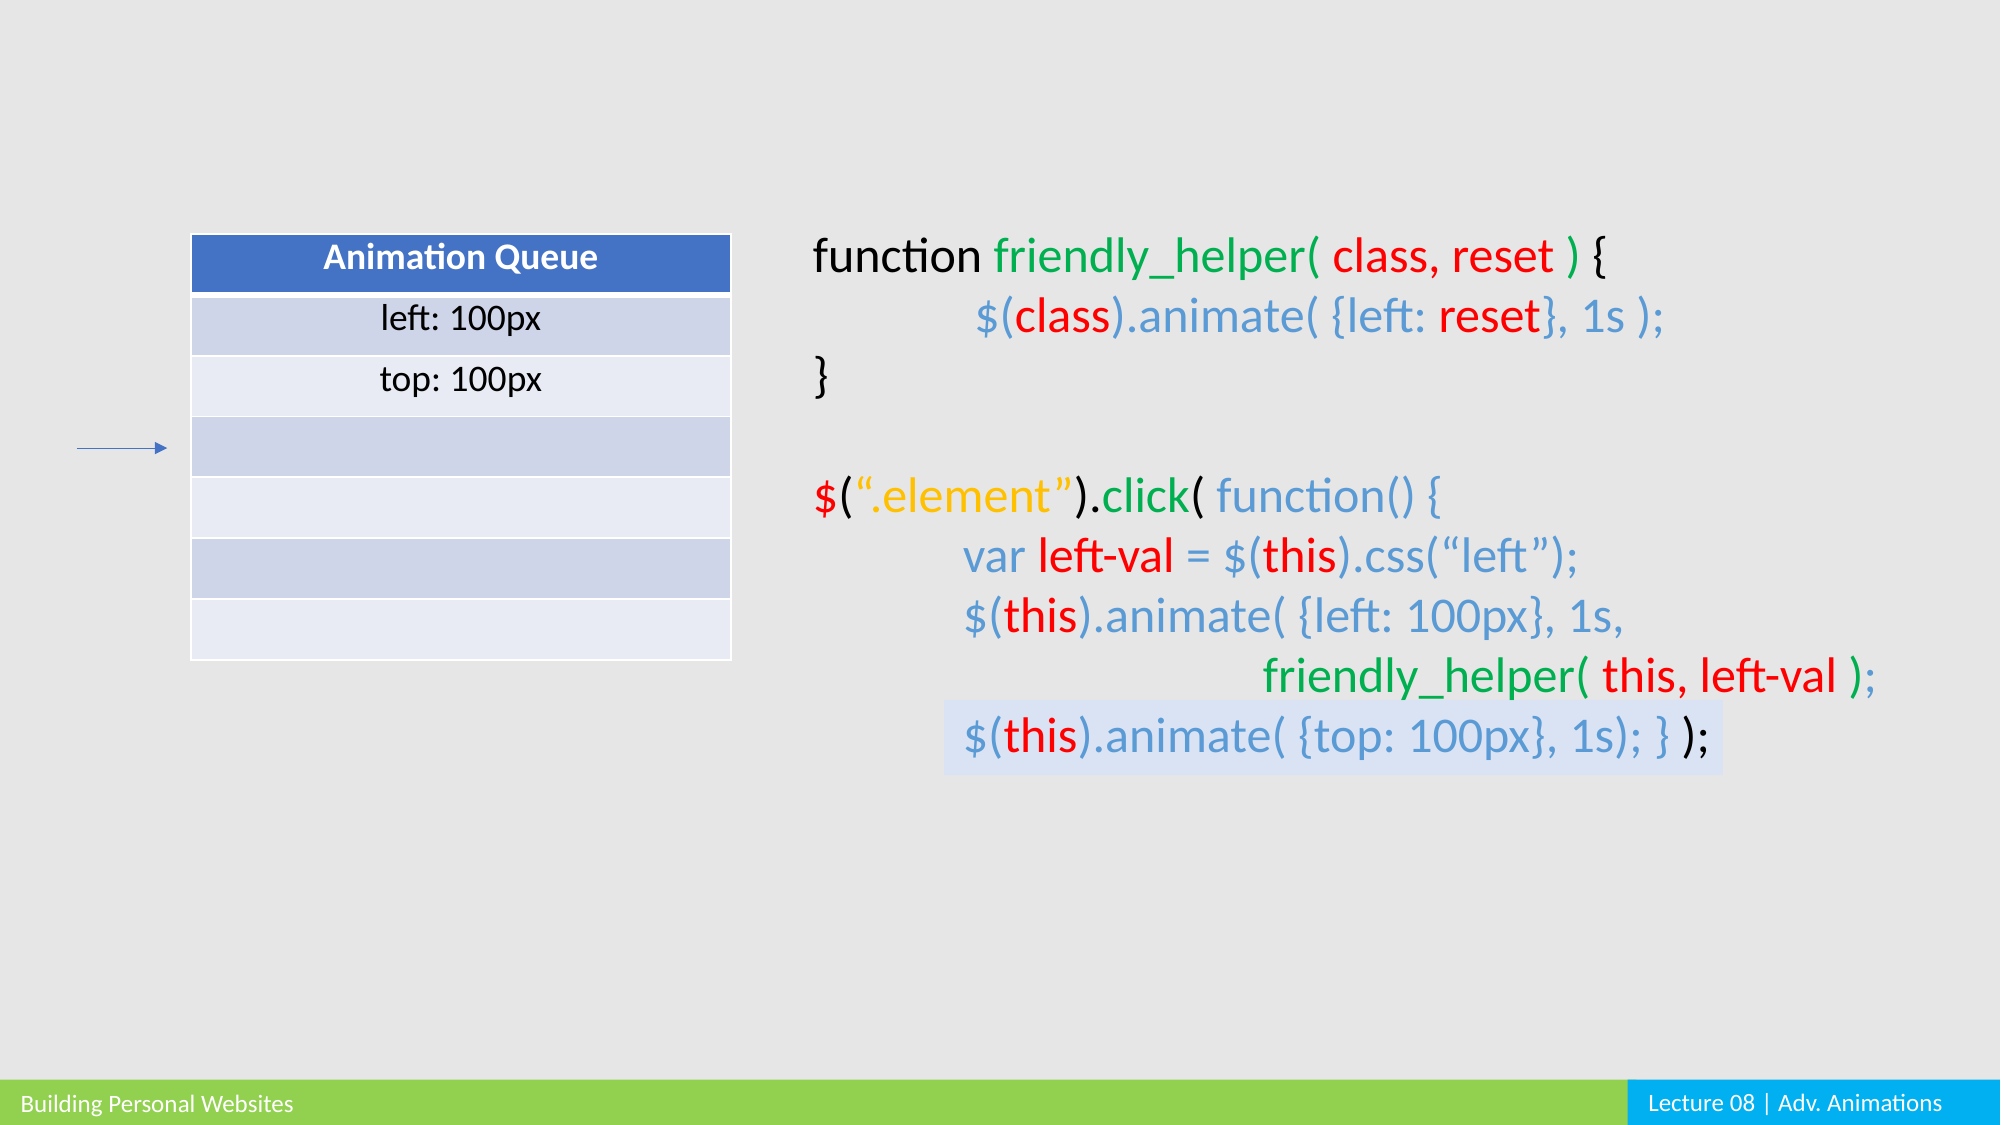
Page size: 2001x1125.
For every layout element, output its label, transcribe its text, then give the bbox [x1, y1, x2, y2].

text_box Building Personal Websites [5, 1079, 446, 1125]
table_cell [192, 600, 730, 659]
text_box [446, 1079, 1627, 1125]
table_cell [192, 417, 730, 476]
text_box [0, 1079, 5, 1125]
text_box [943, 770, 1724, 776]
text_box function friendly_helper( class, reset ) { $(class).animate( {left: reset}, 1s ); } $(“.element”).click( function() { var left-val = $(this).css(“left”); $(this).animate( {left: 100px}, 1s, friendly_helper( this, left-val ); $(this).animate( {top: 100px}, 1s); } ); [798, 214, 1945, 770]
table_cell top: 100px [192, 357, 730, 416]
table_header Animation Queue [192, 235, 730, 292]
text_box Lecture 08 | Adv. Animations [1633, 1079, 2000, 1124]
text_box [1627, 1079, 2000, 1125]
table_cell left: 100px [192, 298, 730, 355]
table_cell [192, 539, 730, 598]
table_cell [192, 478, 730, 537]
